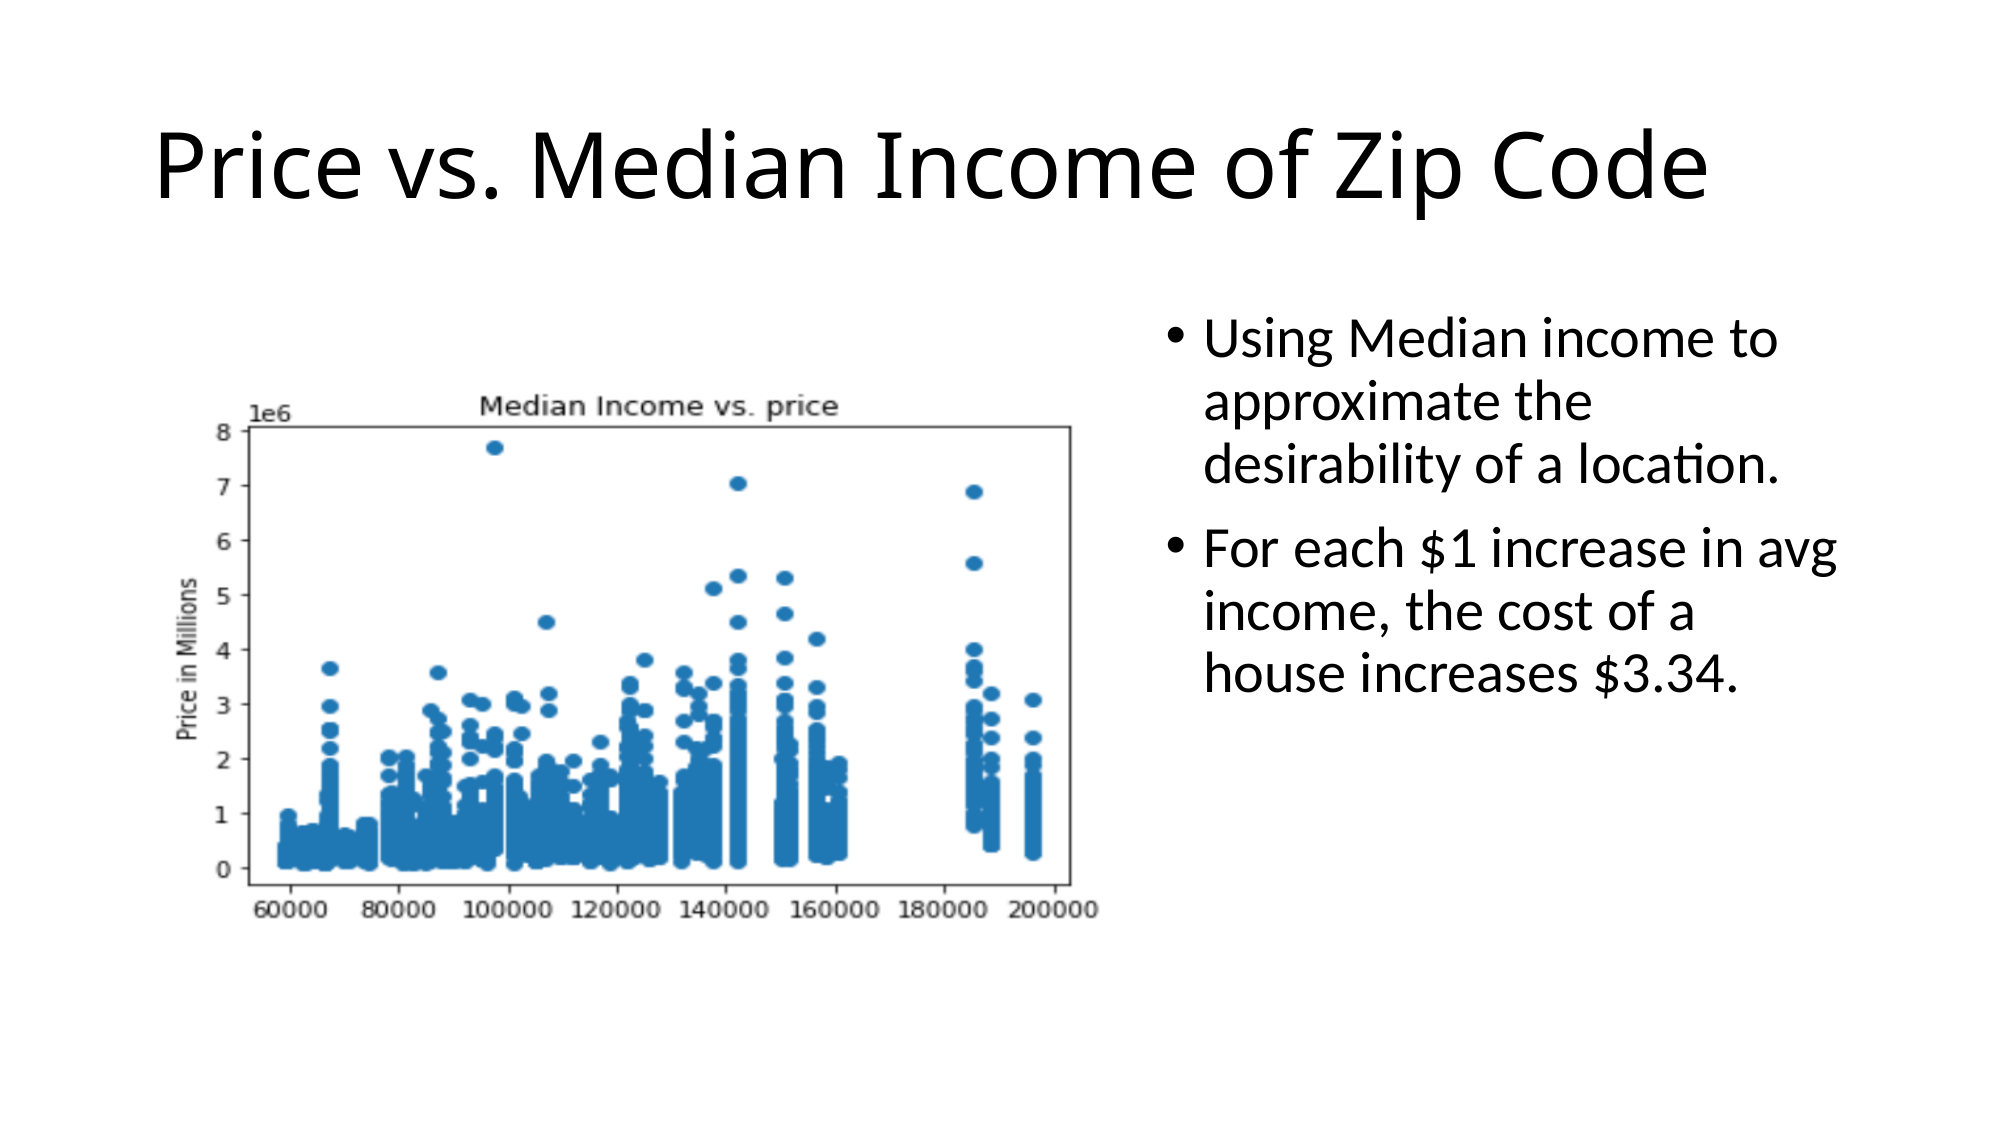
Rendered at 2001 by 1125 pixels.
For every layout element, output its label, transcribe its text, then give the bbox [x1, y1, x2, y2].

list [137, 364, 1135, 948]
list Using Median income to approximate the desirability of a location. For each $1 increase in avg income, the cost of a house increases $3.34. [1150, 299, 1863, 1014]
title Price vs. Median Income of Zip Code [137, 59, 1863, 278]
